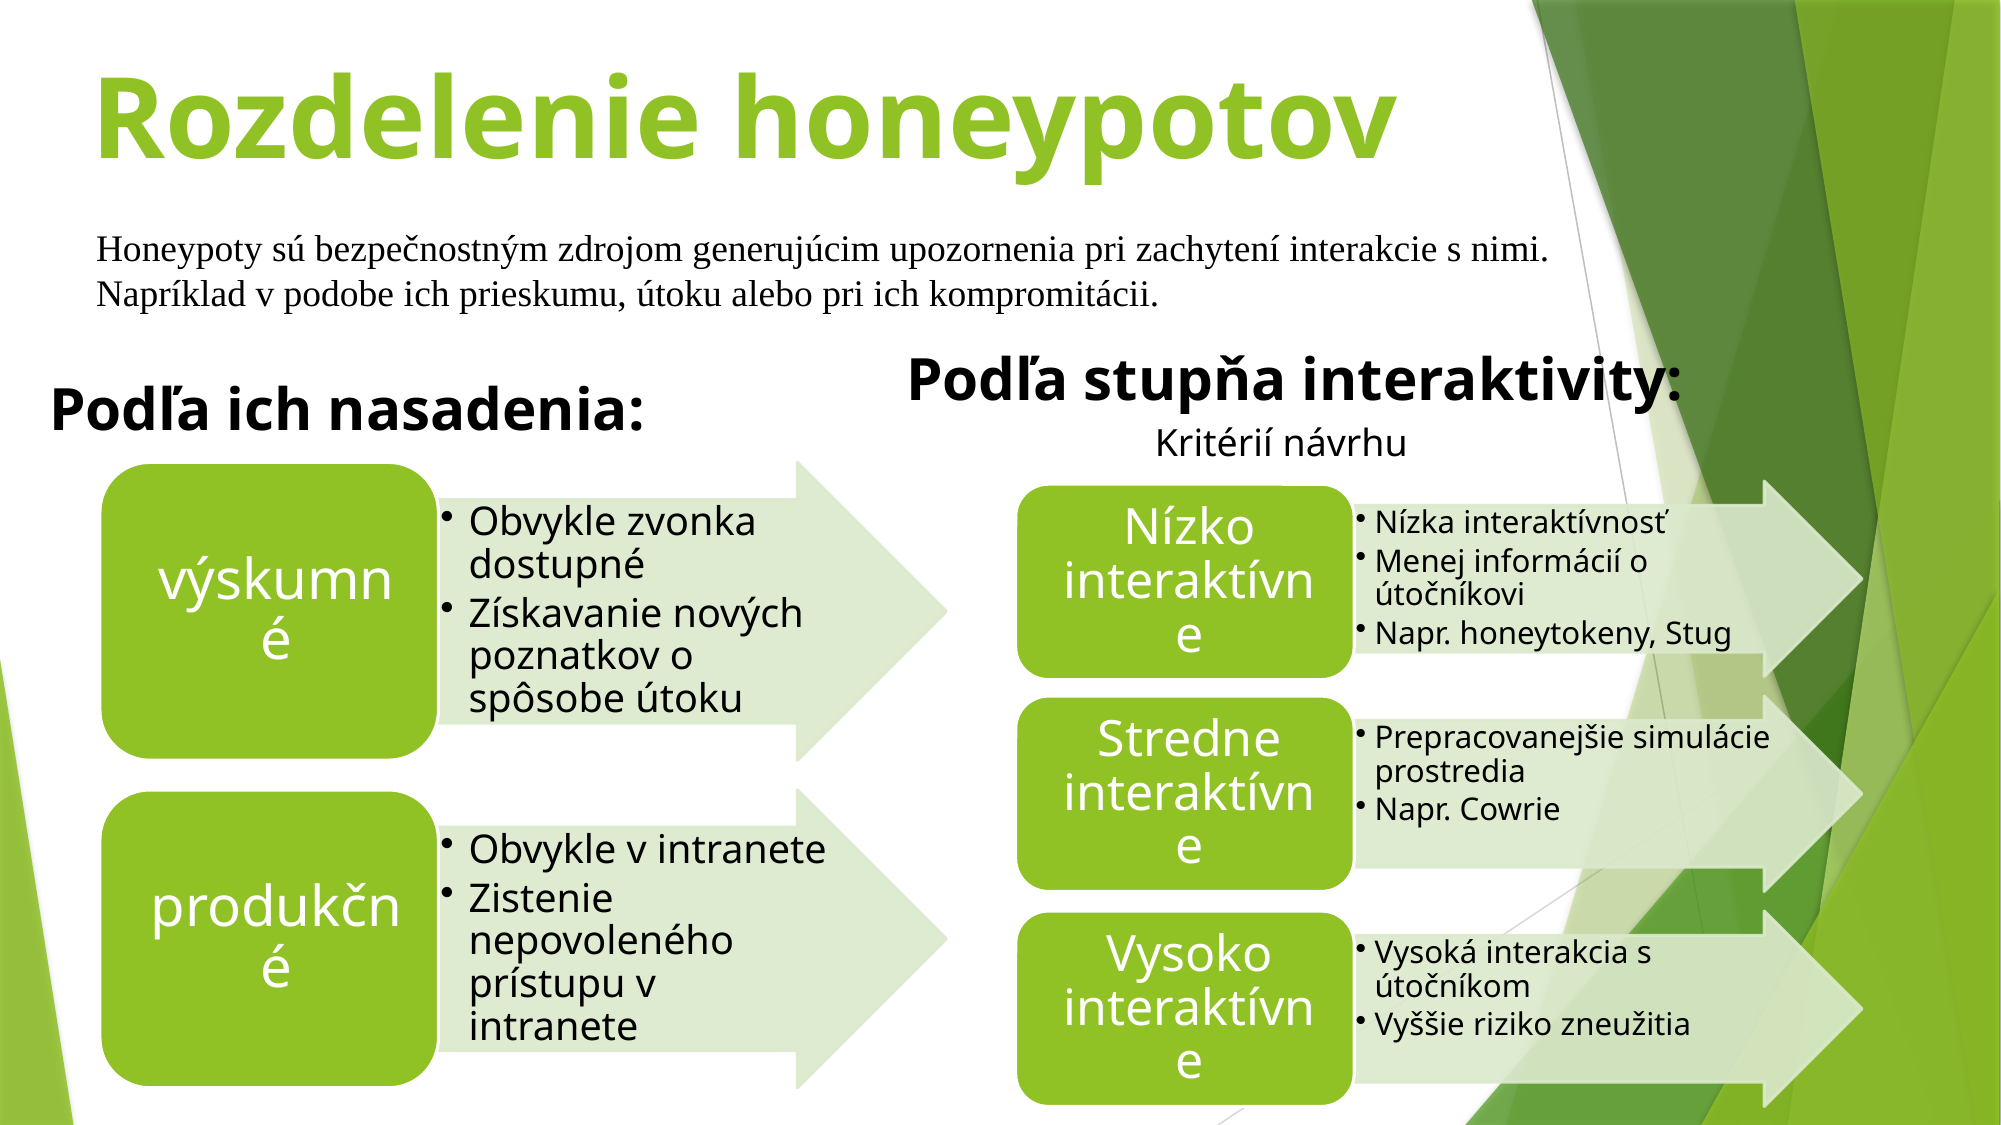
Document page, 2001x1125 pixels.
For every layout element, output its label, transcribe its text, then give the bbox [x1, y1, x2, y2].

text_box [1015, 480, 1863, 1107]
text_box Honeypoty sú bezpečnostným zdrojom generujúcim upozornenia pri zachytení interakcie s nimi. Napríklad v podobe ich prieskumu, útoku alebo pri ich kompromitácii. [81, 216, 1576, 322]
title Rozdelenie honeypotov [76, 38, 1487, 256]
text_box Podľa ich nasadenia: [34, 364, 660, 450]
text_box Kritérií návrhu [1140, 411, 1423, 471]
text_box Podľa stupňa interaktivity: [891, 334, 1698, 420]
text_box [99, 461, 947, 1089]
